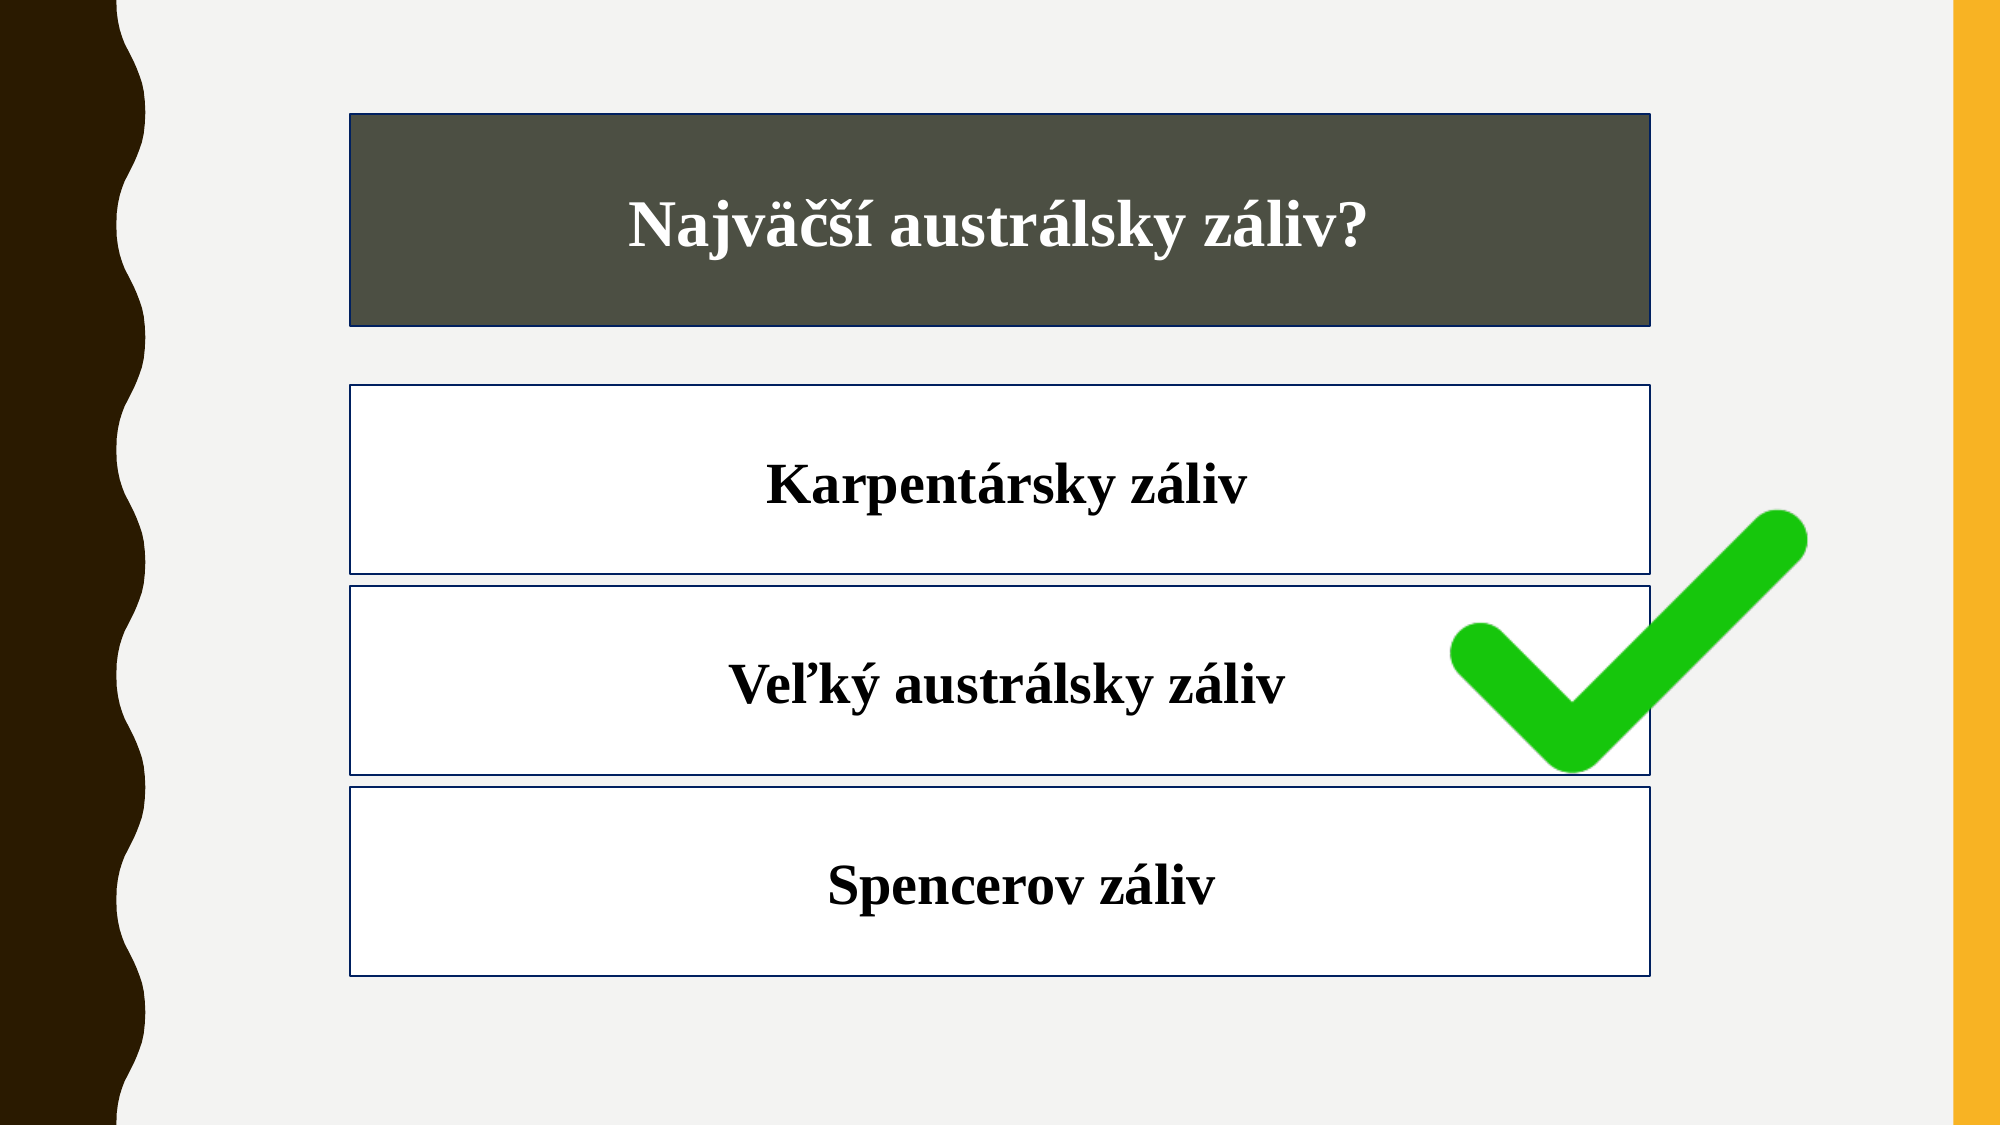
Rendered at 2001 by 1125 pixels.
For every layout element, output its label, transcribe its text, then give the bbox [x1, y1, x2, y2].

text_box Veľký austrálsky záliv [349, 585, 1441, 776]
text_box Najväčší austrálsky záliv? [349, 113, 1651, 327]
text_box Spencerov záliv [349, 786, 1651, 977]
text_box Karpentársky záliv [349, 384, 1651, 575]
picture [1441, 454, 1817, 830]
